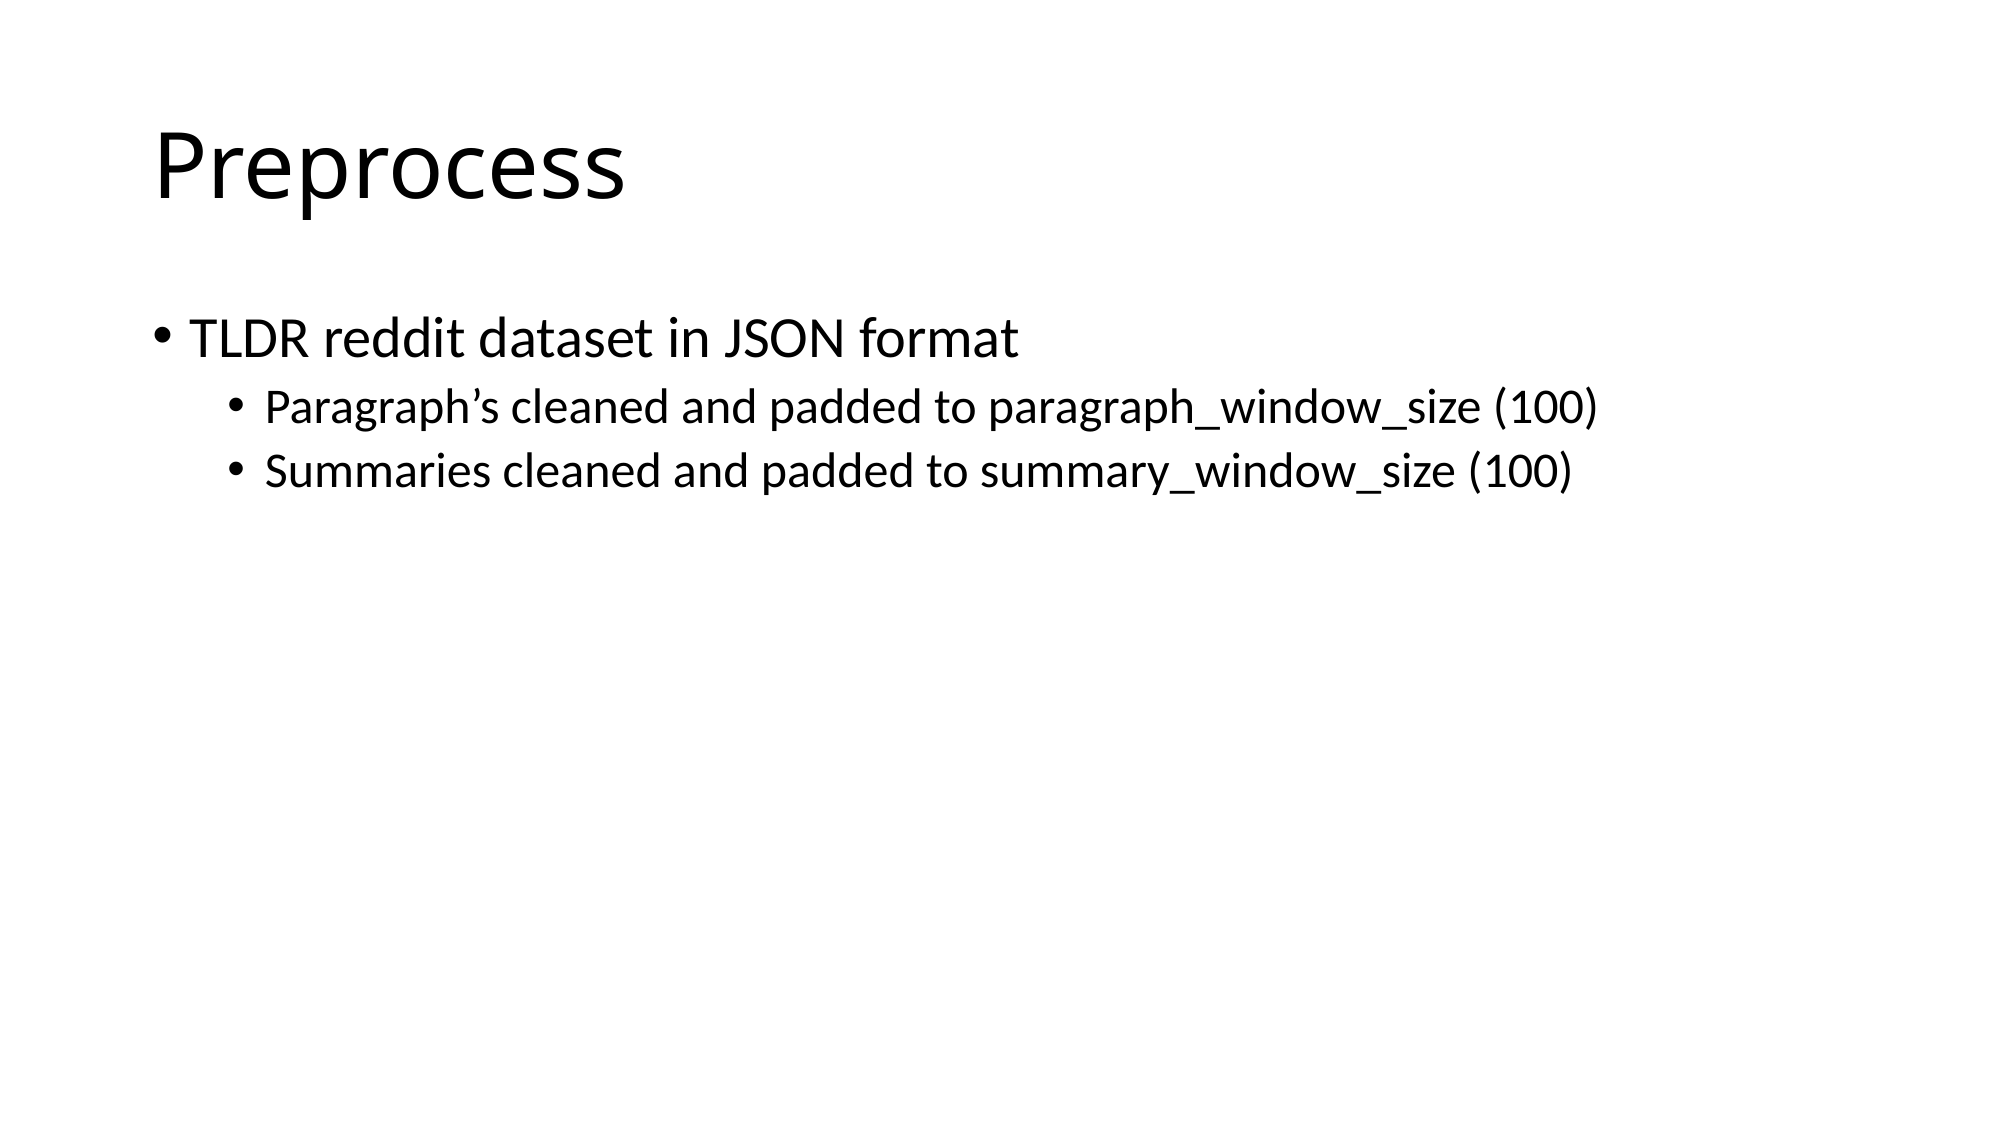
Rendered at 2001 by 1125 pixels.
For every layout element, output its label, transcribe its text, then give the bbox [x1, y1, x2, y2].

title Preprocess [137, 59, 1863, 278]
list TLDR reddit dataset in JSON format Paragraph’s cleaned and padded to paragraph_window_size (100) Summaries cleaned and padded to summary_window_size (100) [137, 299, 1863, 1014]
